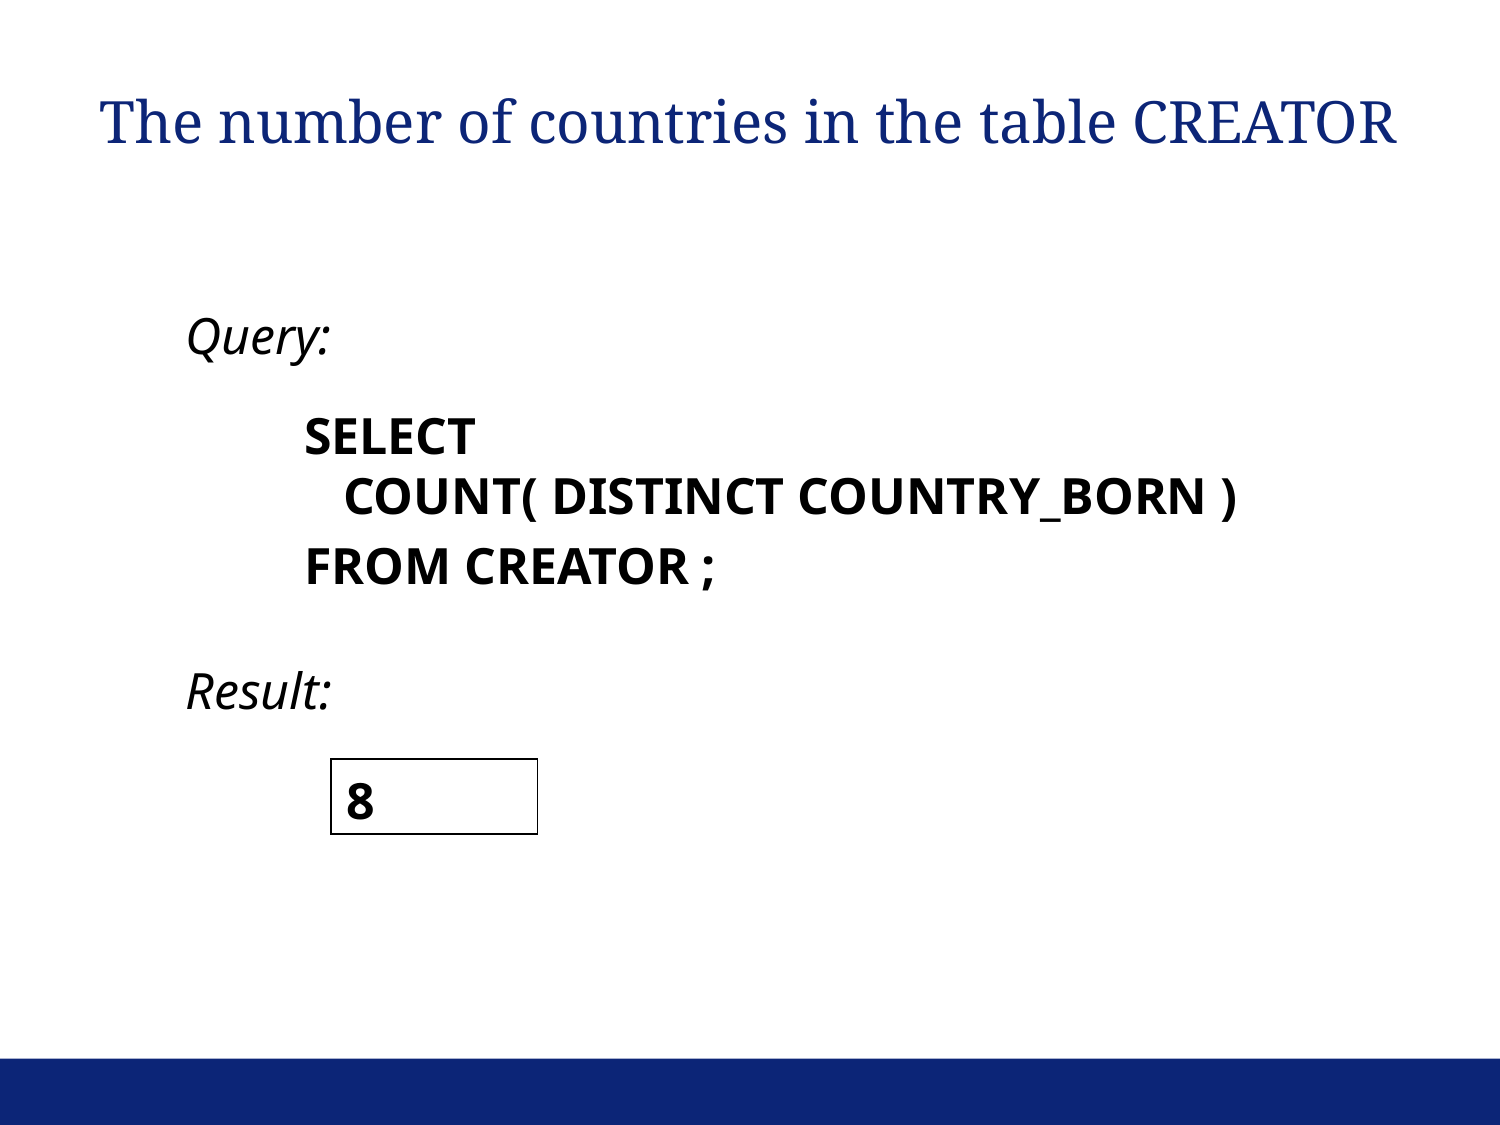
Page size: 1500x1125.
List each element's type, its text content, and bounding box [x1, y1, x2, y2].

text_box The number of countries in the table CREATOR [0, 78, 1499, 163]
text_box SELECT COUNT( DISTINCT COUNTRY_BORN ) FROM CREATOR ; [289, 397, 1471, 602]
text_box Query: [171, 297, 552, 373]
table_header 8 [332, 760, 537, 833]
text_box Result: [171, 652, 552, 727]
